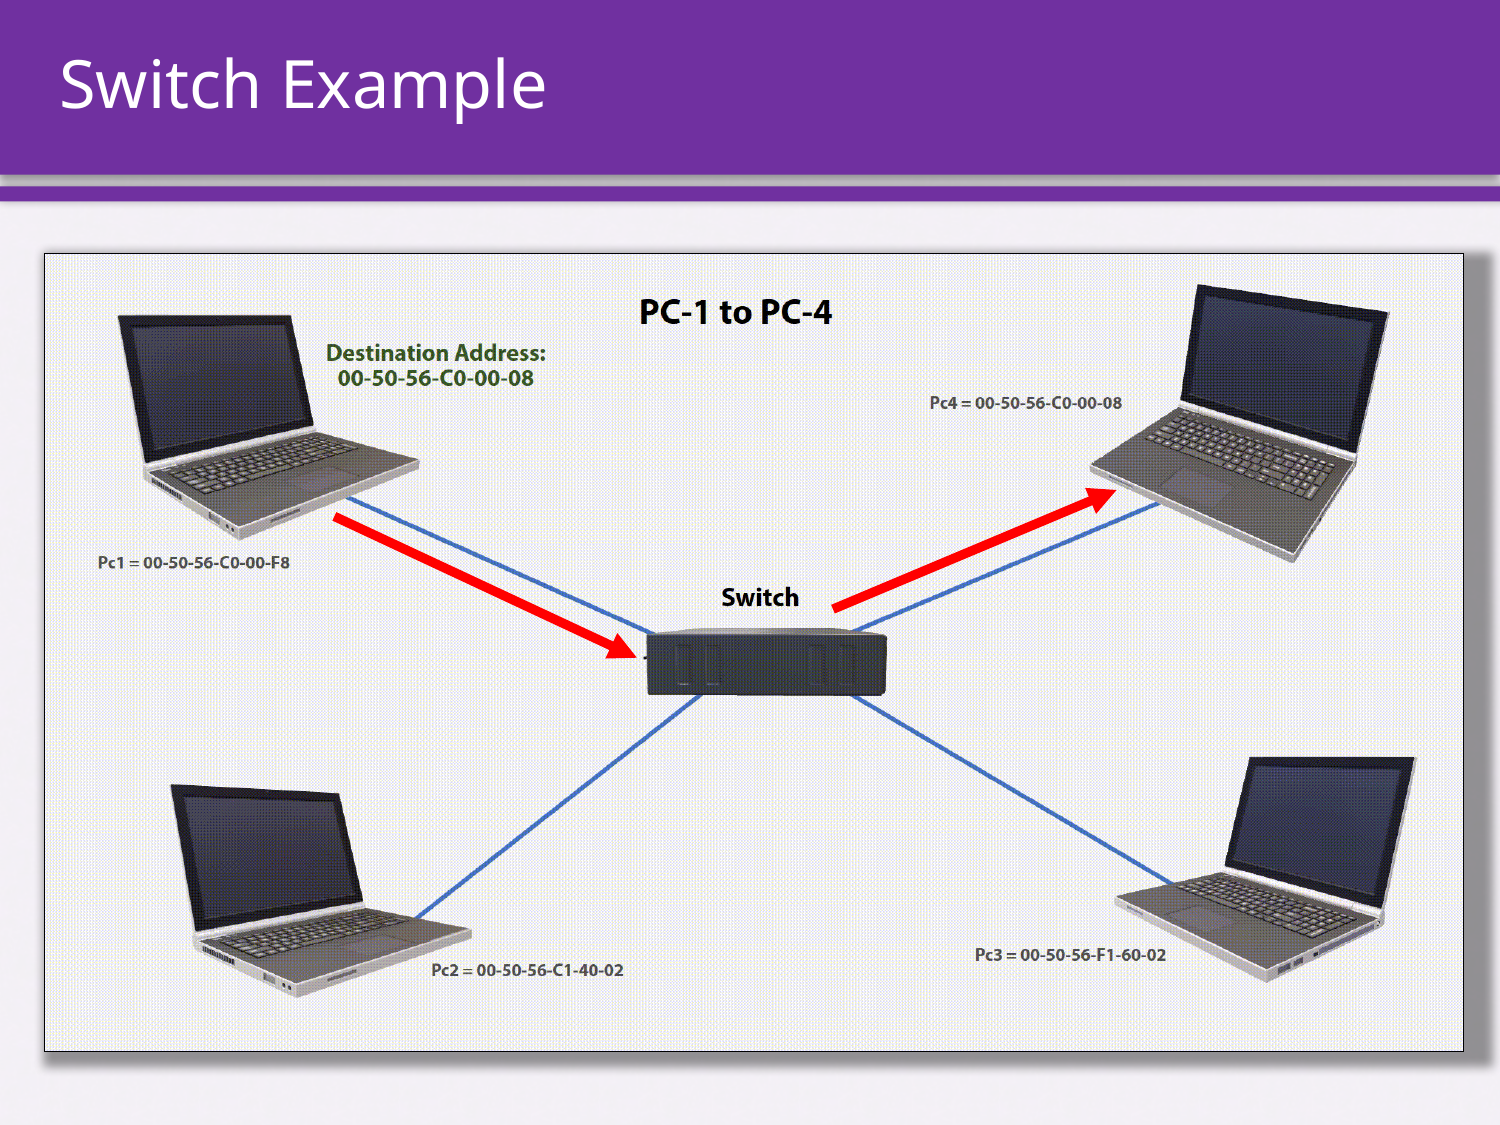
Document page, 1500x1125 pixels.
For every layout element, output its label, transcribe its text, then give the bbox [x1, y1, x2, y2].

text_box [334, 516, 637, 658]
title Switch Example [44, 0, 1464, 175]
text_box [832, 489, 1117, 610]
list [44, 253, 1464, 1052]
